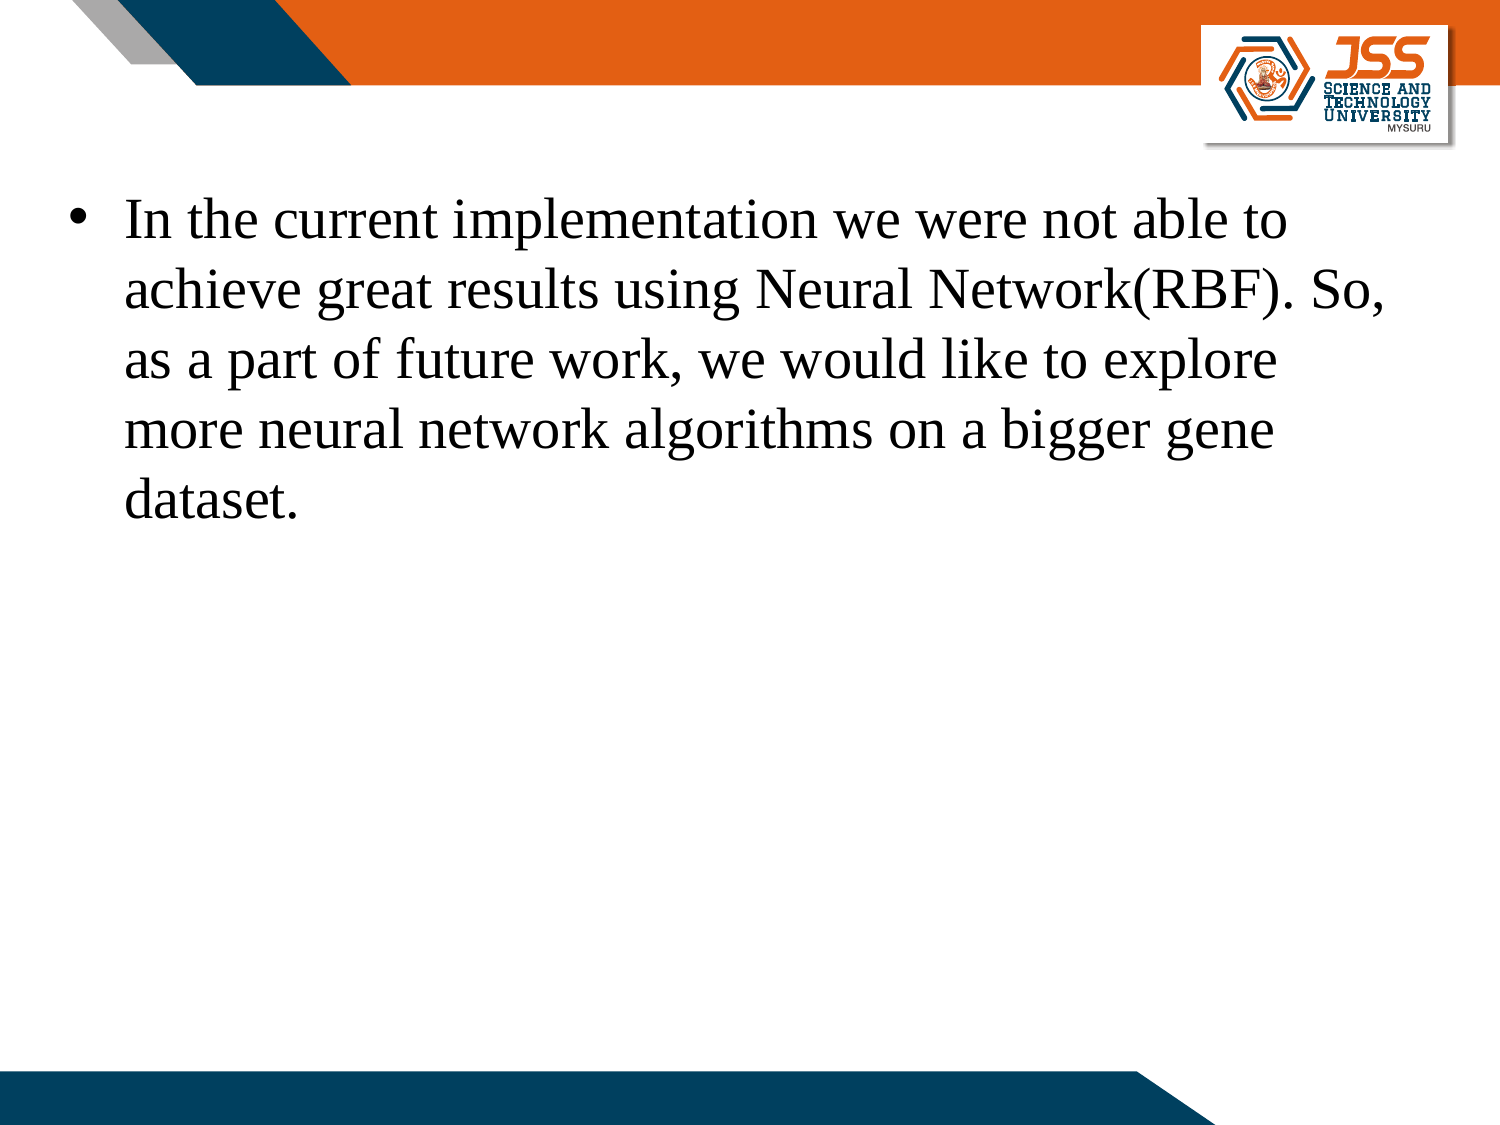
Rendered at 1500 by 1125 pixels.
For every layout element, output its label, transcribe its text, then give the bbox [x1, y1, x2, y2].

list In the current implementation we were not able to achieve great results using Neural Network(RBF). So, as a part of future work, we would like to explore more neural network algorithms on a bigger gene dataset. [53, 172, 1404, 916]
